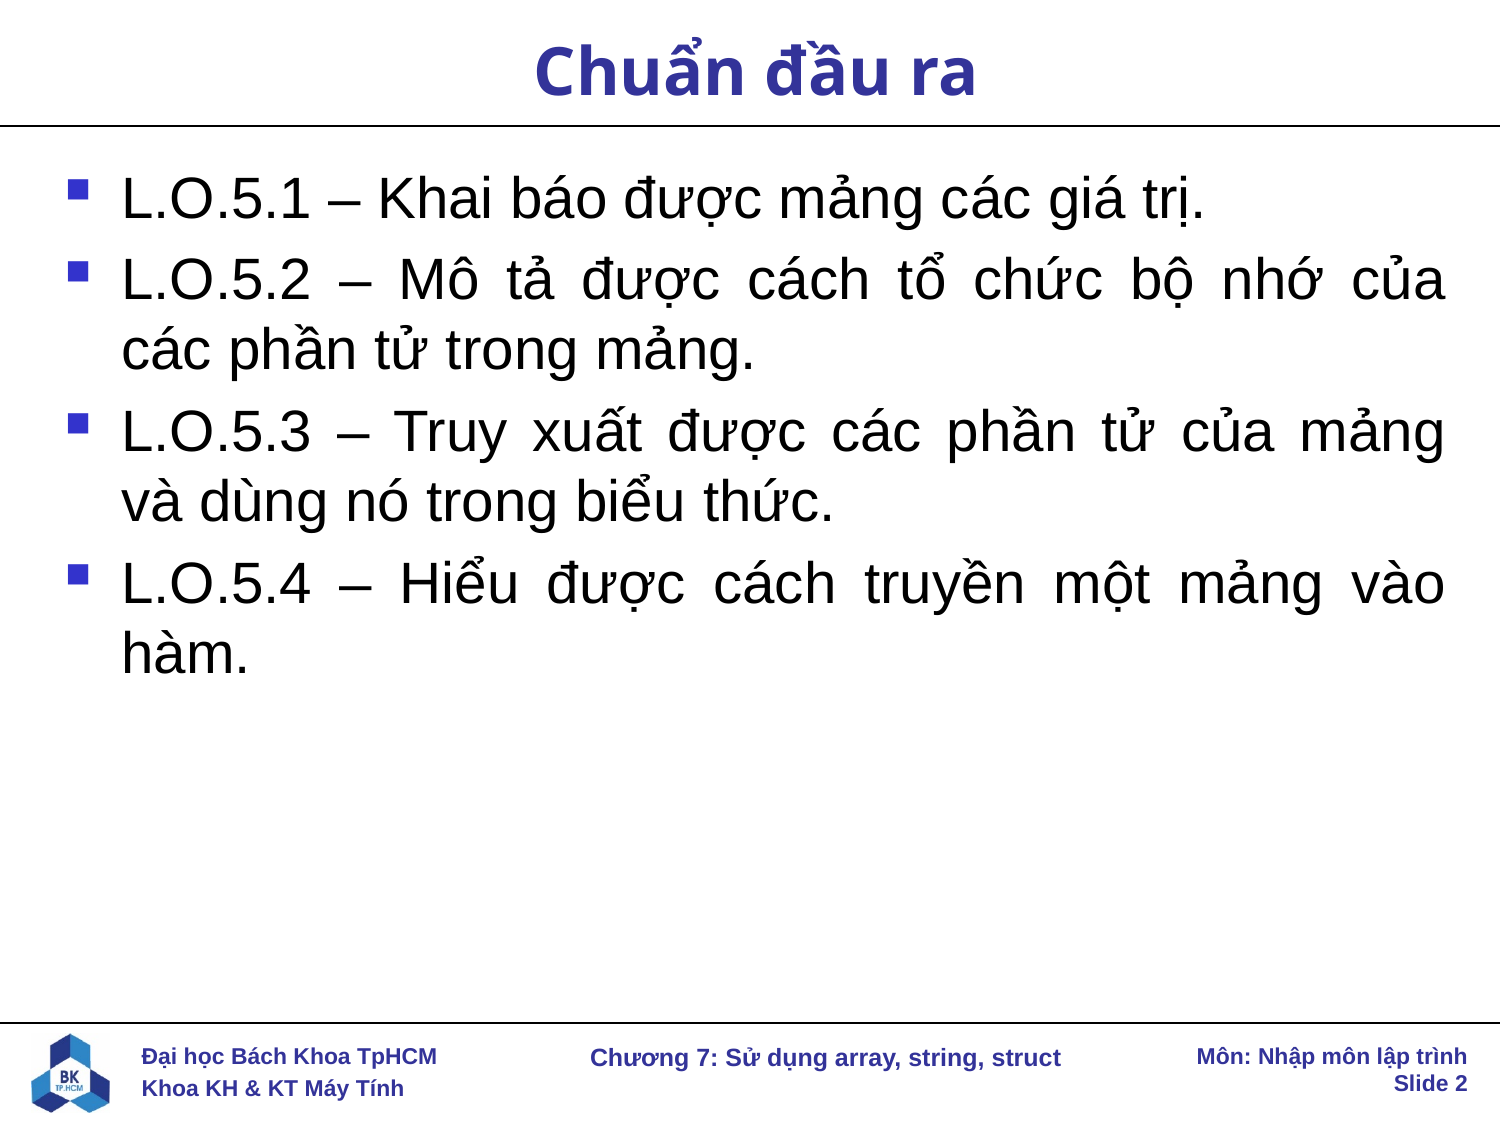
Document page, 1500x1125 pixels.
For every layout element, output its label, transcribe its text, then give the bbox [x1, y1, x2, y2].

title Chuẩn đầu ra [50, 12, 1463, 125]
picture [31, 1033, 110, 1113]
list L.O.5.1 – Khai báo được mảng các giá trị. L.O.5.2 – Mô tả được cách tổ chức bộ nhớ của các phần tử trong mảng. L.O.5.3 – Truy xuất được các phần tử của mảng và dùng nó trong biểu thức. L.O.5.4 – Hiểu được cách truyền một mảng vào hàm. [50, 152, 1463, 1000]
